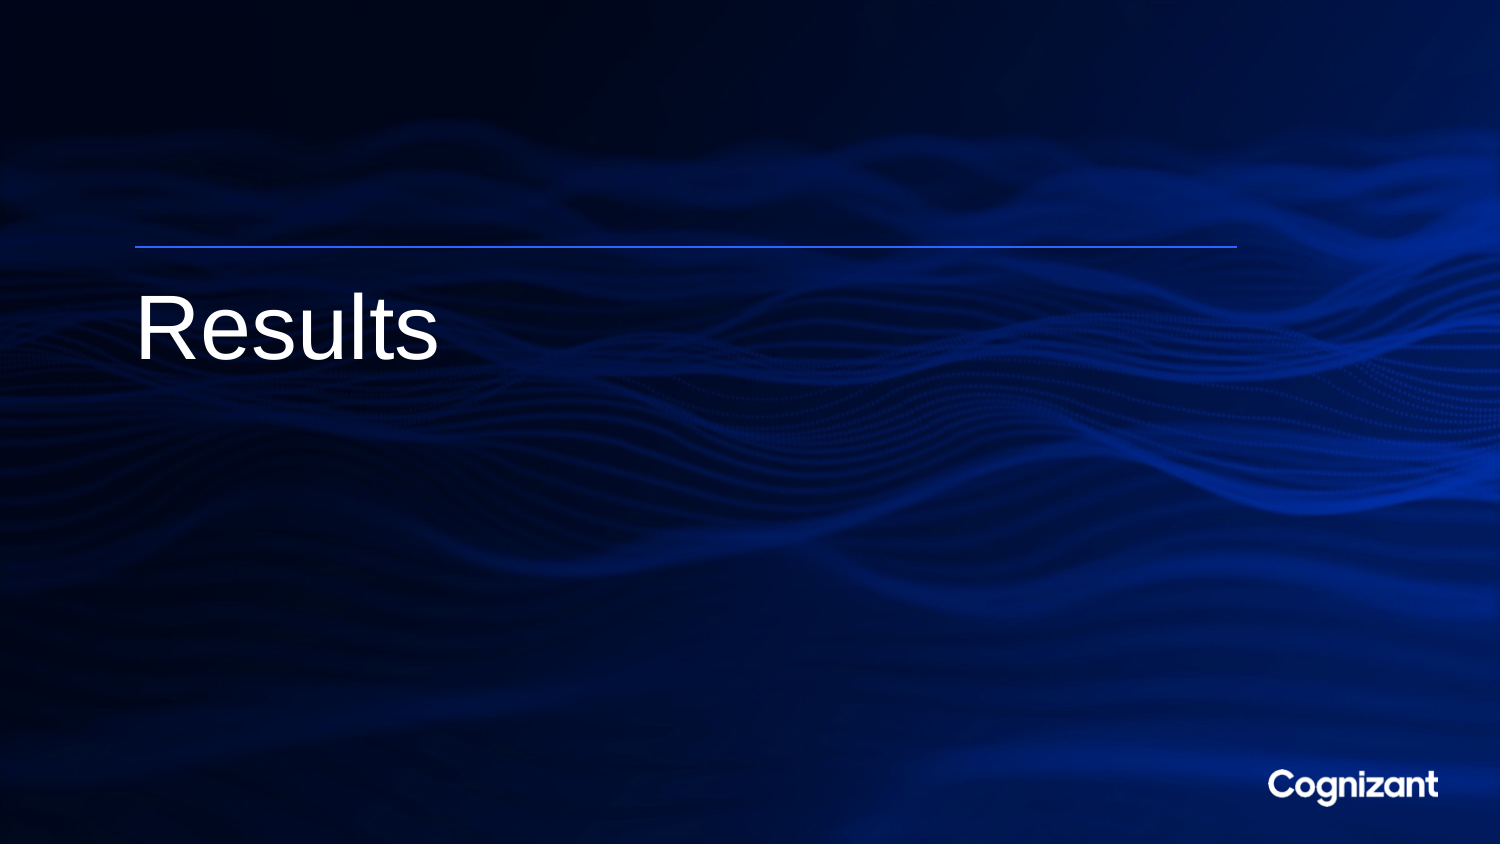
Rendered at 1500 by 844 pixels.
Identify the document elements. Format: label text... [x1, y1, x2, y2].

title Results [134, 280, 1239, 422]
picture [0, 0, 1500, 844]
